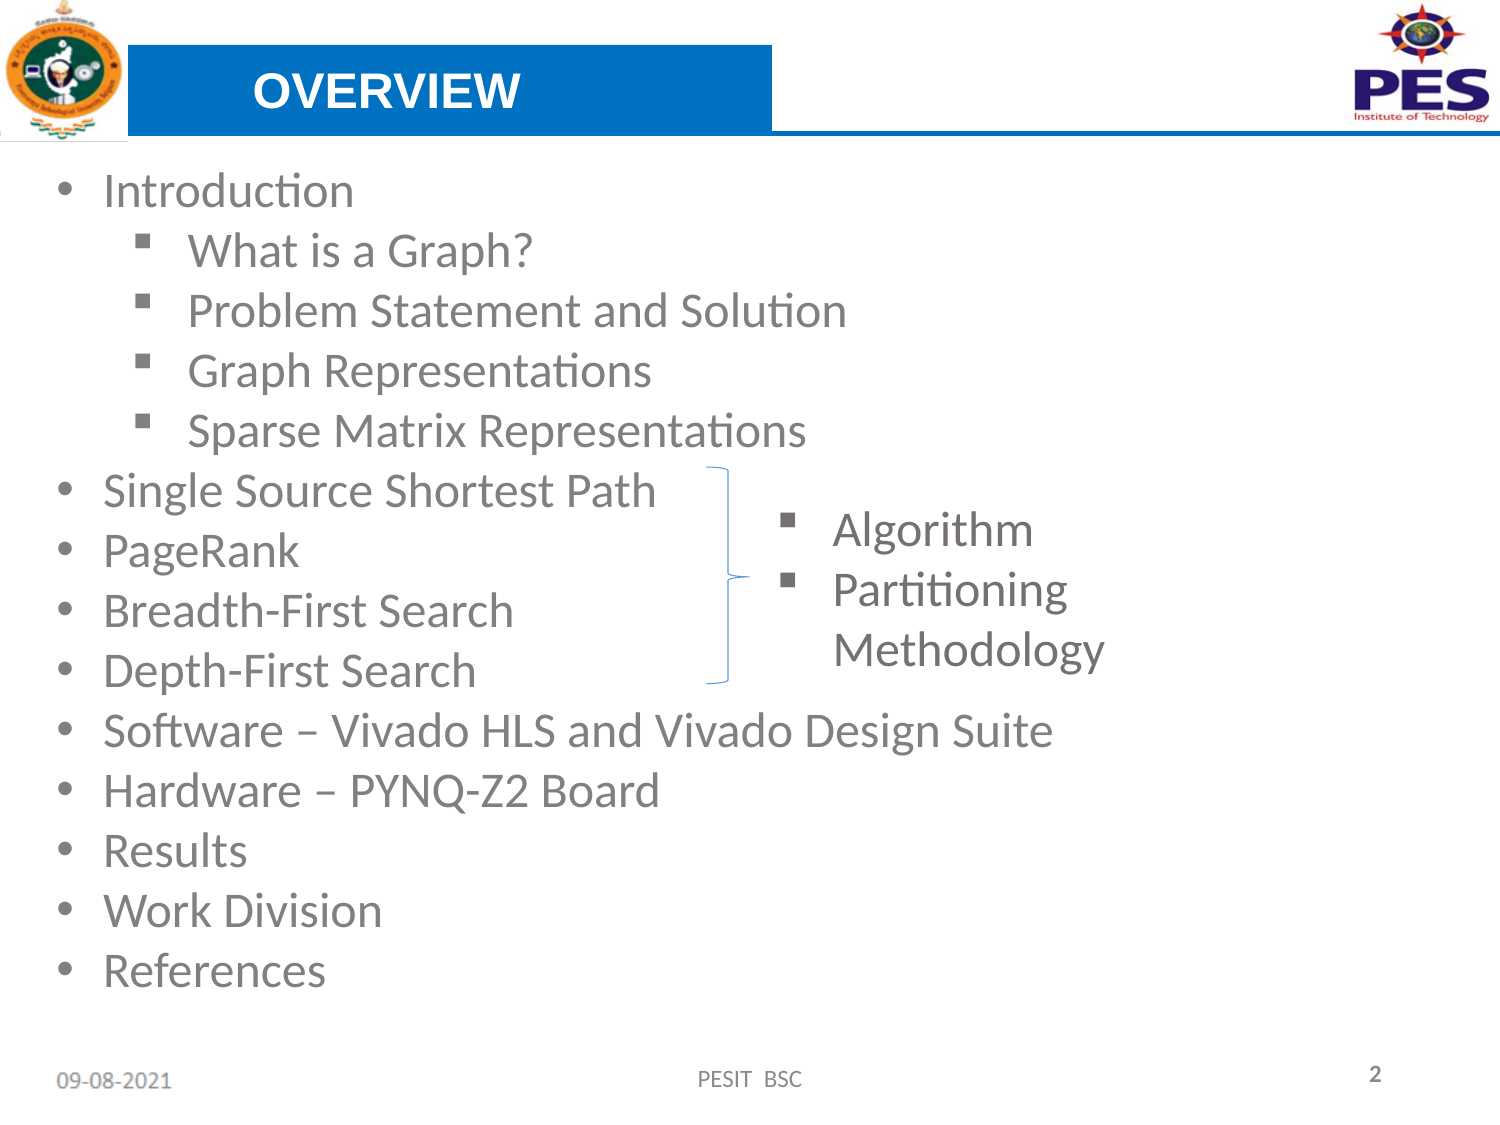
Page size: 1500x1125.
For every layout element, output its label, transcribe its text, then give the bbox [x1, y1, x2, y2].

slide_number 2 [1059, 1042, 1397, 1103]
text_box Algorithm Partitioning Methodology [761, 489, 1179, 729]
text_box OVERVIEW [128, 44, 773, 131]
picture [0, 0, 128, 143]
picture [41, 1049, 492, 1111]
text_box Introduction What is a Graph? Problem Statement and Solution Graph Representations Sparse Matrix Representations Single Source Shortest Path PageRank Breadth-First Search Depth-First Search Software – Vivado HLS and Vivado Design Suite Hardware – PYNQ-Z2 Board Results Work Division References [41, 150, 1482, 1006]
text_box PESIT BSC [412, 1047, 1088, 1108]
text_box [706, 466, 750, 685]
picture [1344, 0, 1500, 126]
